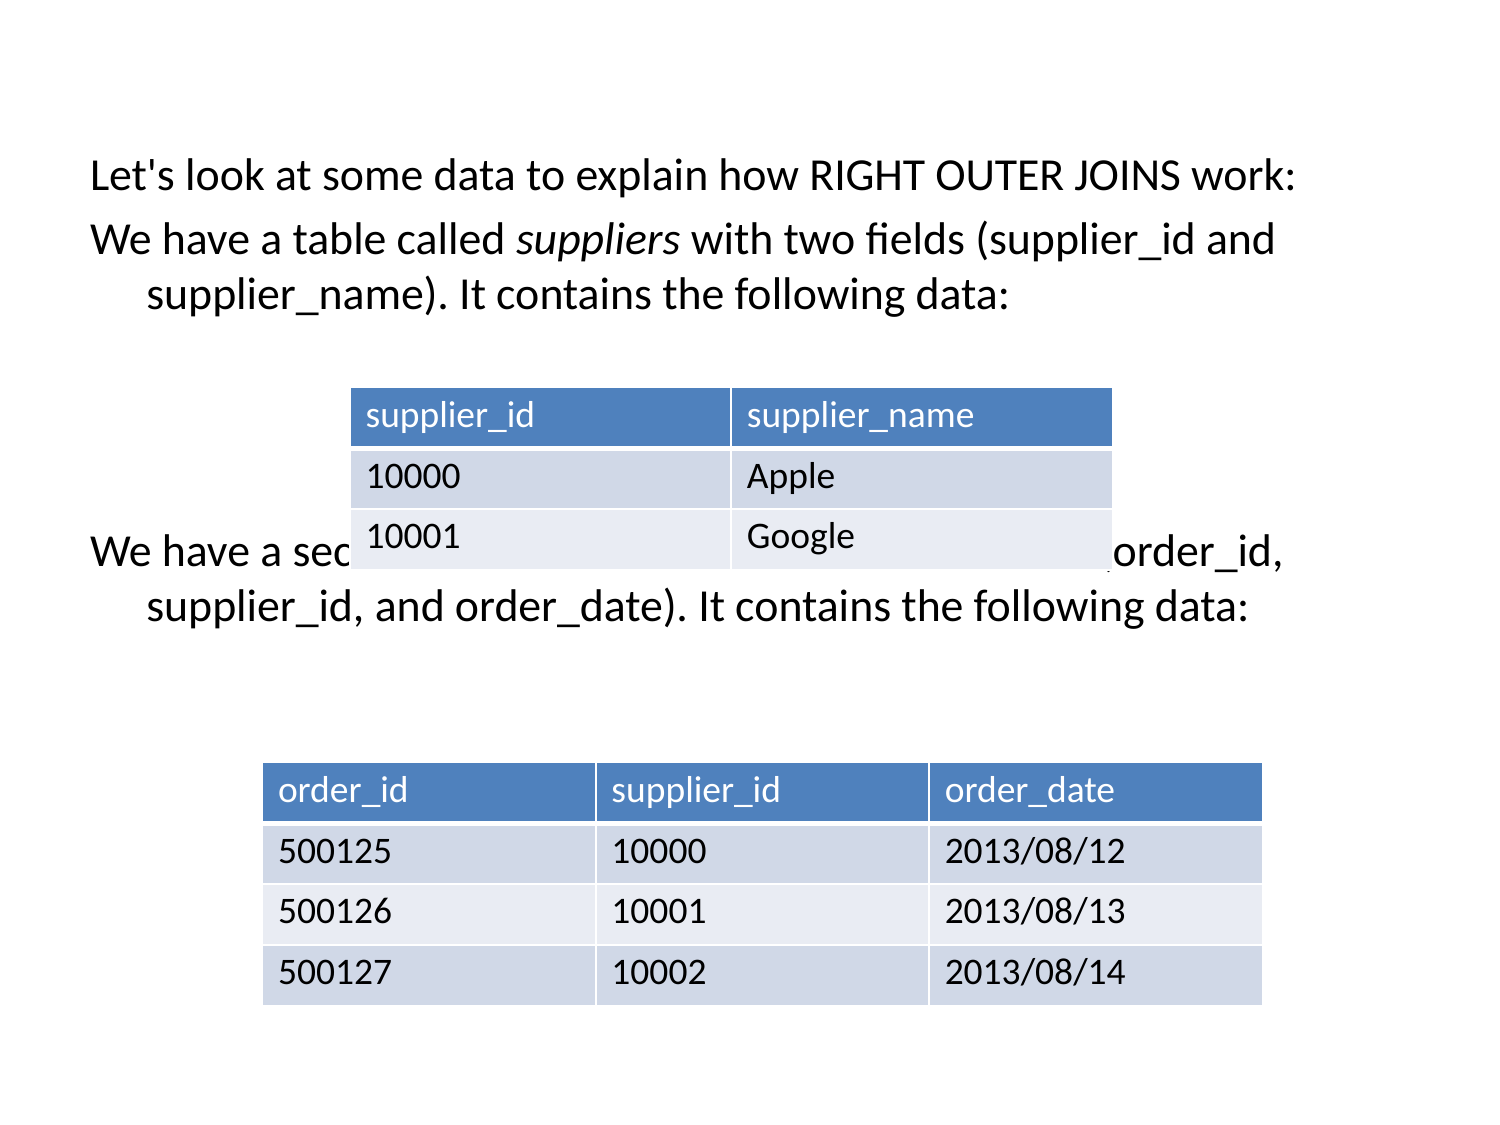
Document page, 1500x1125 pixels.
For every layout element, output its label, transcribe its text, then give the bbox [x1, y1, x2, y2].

table_header order_date [930, 763, 1262, 821]
table_cell 10000 [351, 451, 730, 508]
table_cell 500127 [263, 946, 595, 1005]
table_cell Google [732, 510, 1112, 569]
table_cell 500125 [263, 826, 595, 883]
table_cell 10001 [597, 885, 928, 944]
table_header supplier_id [351, 388, 730, 446]
table_cell 10002 [597, 946, 928, 1005]
table_cell 500126 [263, 885, 595, 944]
table_header order_id [263, 763, 595, 821]
table_header supplier_id [597, 763, 928, 821]
table_cell 2013/08/14 [930, 946, 1262, 1005]
table_cell 2013/08/12 [930, 826, 1262, 883]
table_cell Apple [732, 451, 1112, 508]
table_cell 10000 [597, 826, 928, 883]
table_header supplier_name [732, 388, 1112, 446]
list Let's look at some data to explain how RIGHT OUTER JOINS work: We have a table called suppliers with two fields (supplier_id and supplier_name). It contains the following data: We have a second table called orders with three fields (order_id, supplier_id, and order_date). It contains the following data: [75, 137, 1425, 1079]
table_cell 2013/08/13 [930, 885, 1262, 944]
table_cell 10001 [351, 510, 730, 569]
